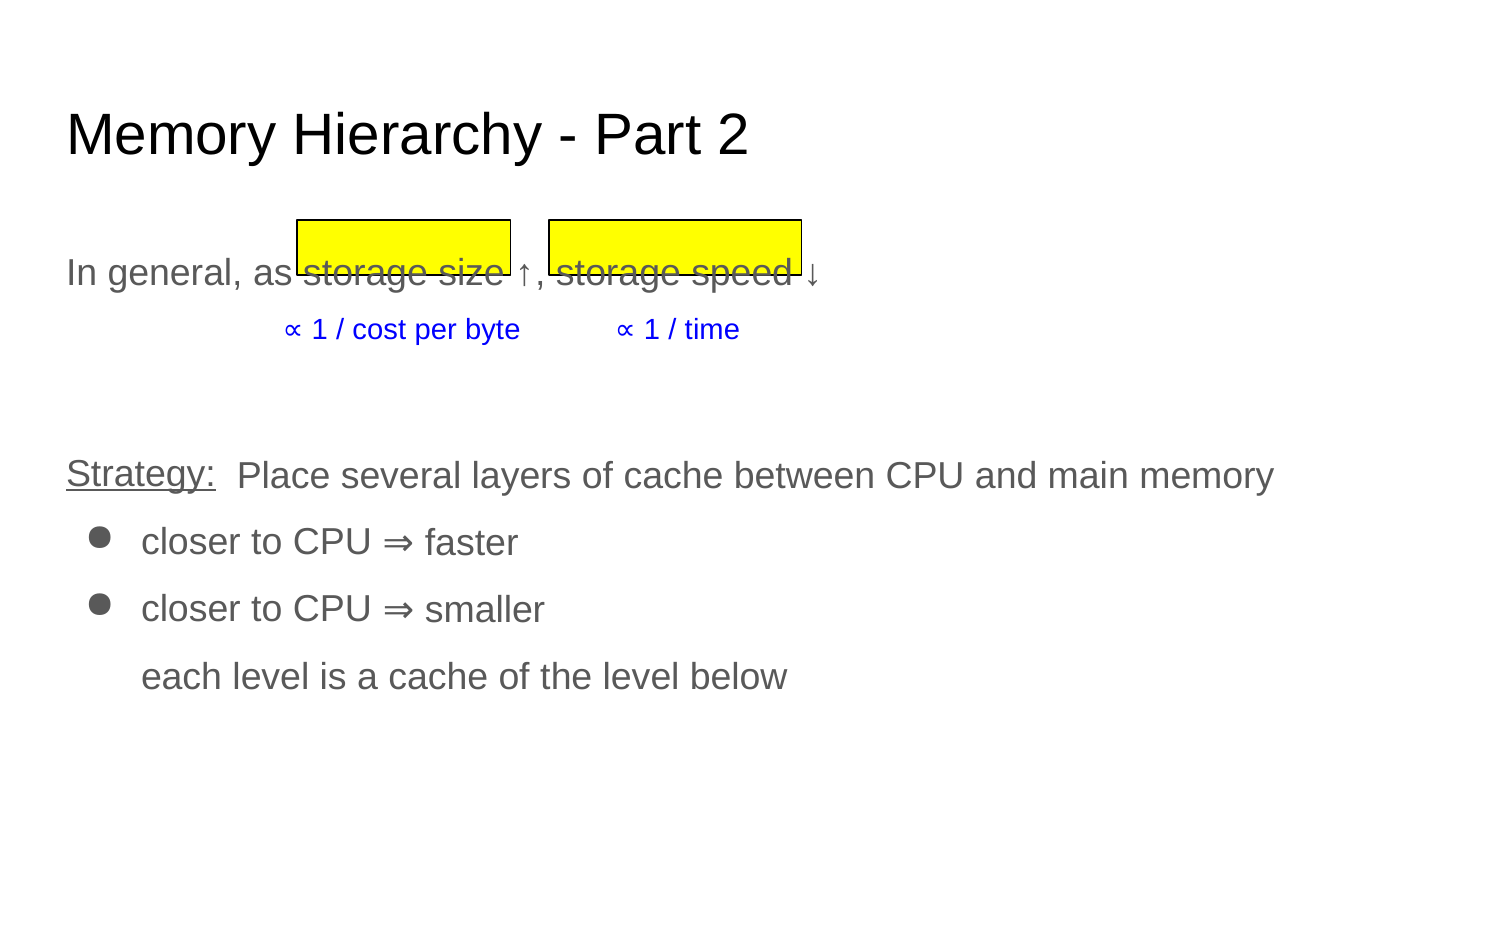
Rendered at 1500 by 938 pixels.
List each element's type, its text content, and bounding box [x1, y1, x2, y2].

text_box each level is a cache of the level below [126, 614, 922, 737]
text_box , storage speed ↓ [520, 210, 876, 290]
list In general, as storage size ↑ Strategy: closer to CPU closer to CPU [51, 210, 1449, 833]
text_box ⇒ faster [367, 480, 613, 547]
text_box Place several layers of cache between CPU and main memory [221, 413, 1390, 502]
text_box ∝ 1 / time [524, 295, 831, 376]
title Memory Hierarchy - Part 2 [51, 81, 1449, 186]
text_box ∝ 1 / cost per byte [242, 295, 524, 376]
text_box ⇒ smaller [367, 547, 639, 614]
